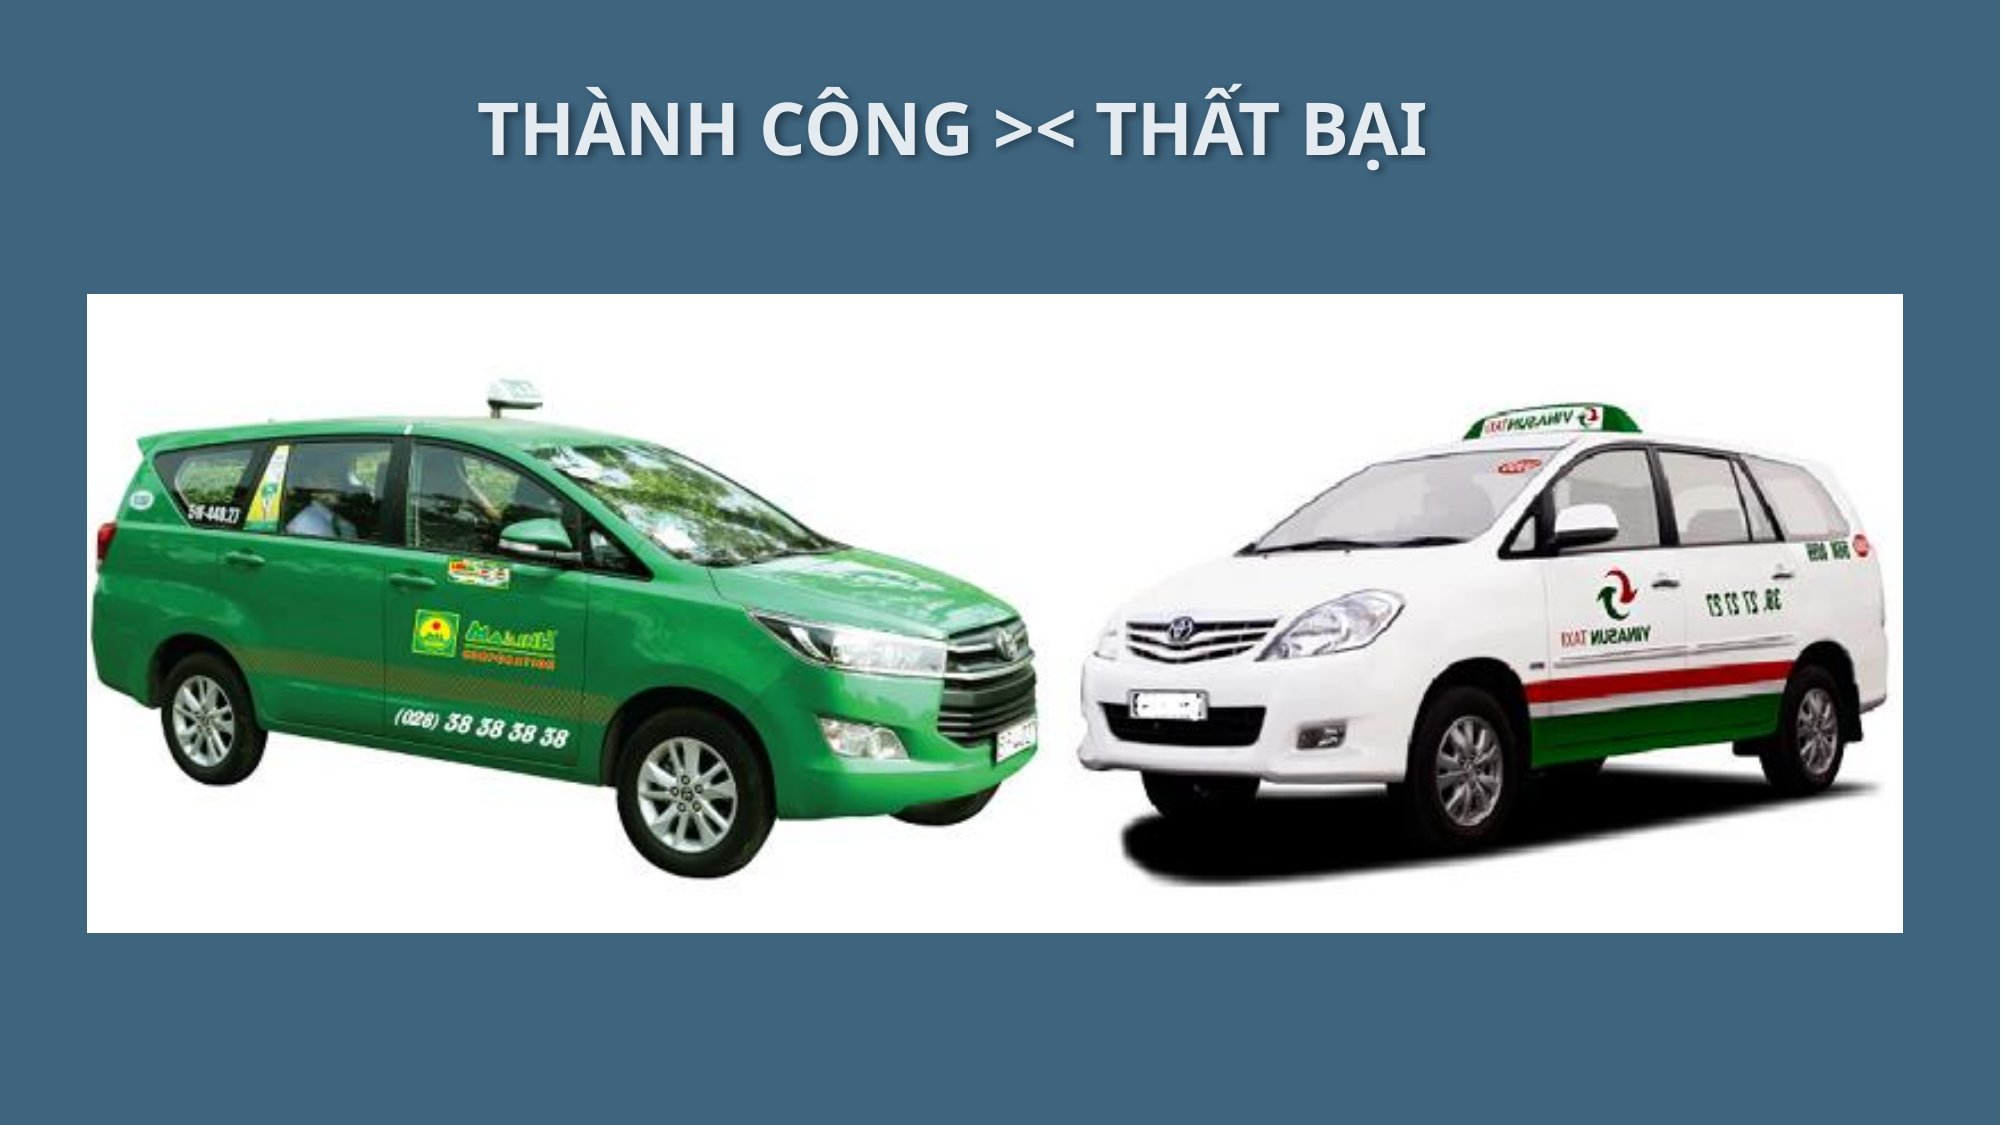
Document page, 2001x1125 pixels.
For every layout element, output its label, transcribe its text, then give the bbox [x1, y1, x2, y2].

text_box THÀNH CÔNG >< THẤT BẠI [462, 74, 1463, 178]
picture [87, 294, 1903, 933]
text_box [149, 249, 1938, 341]
